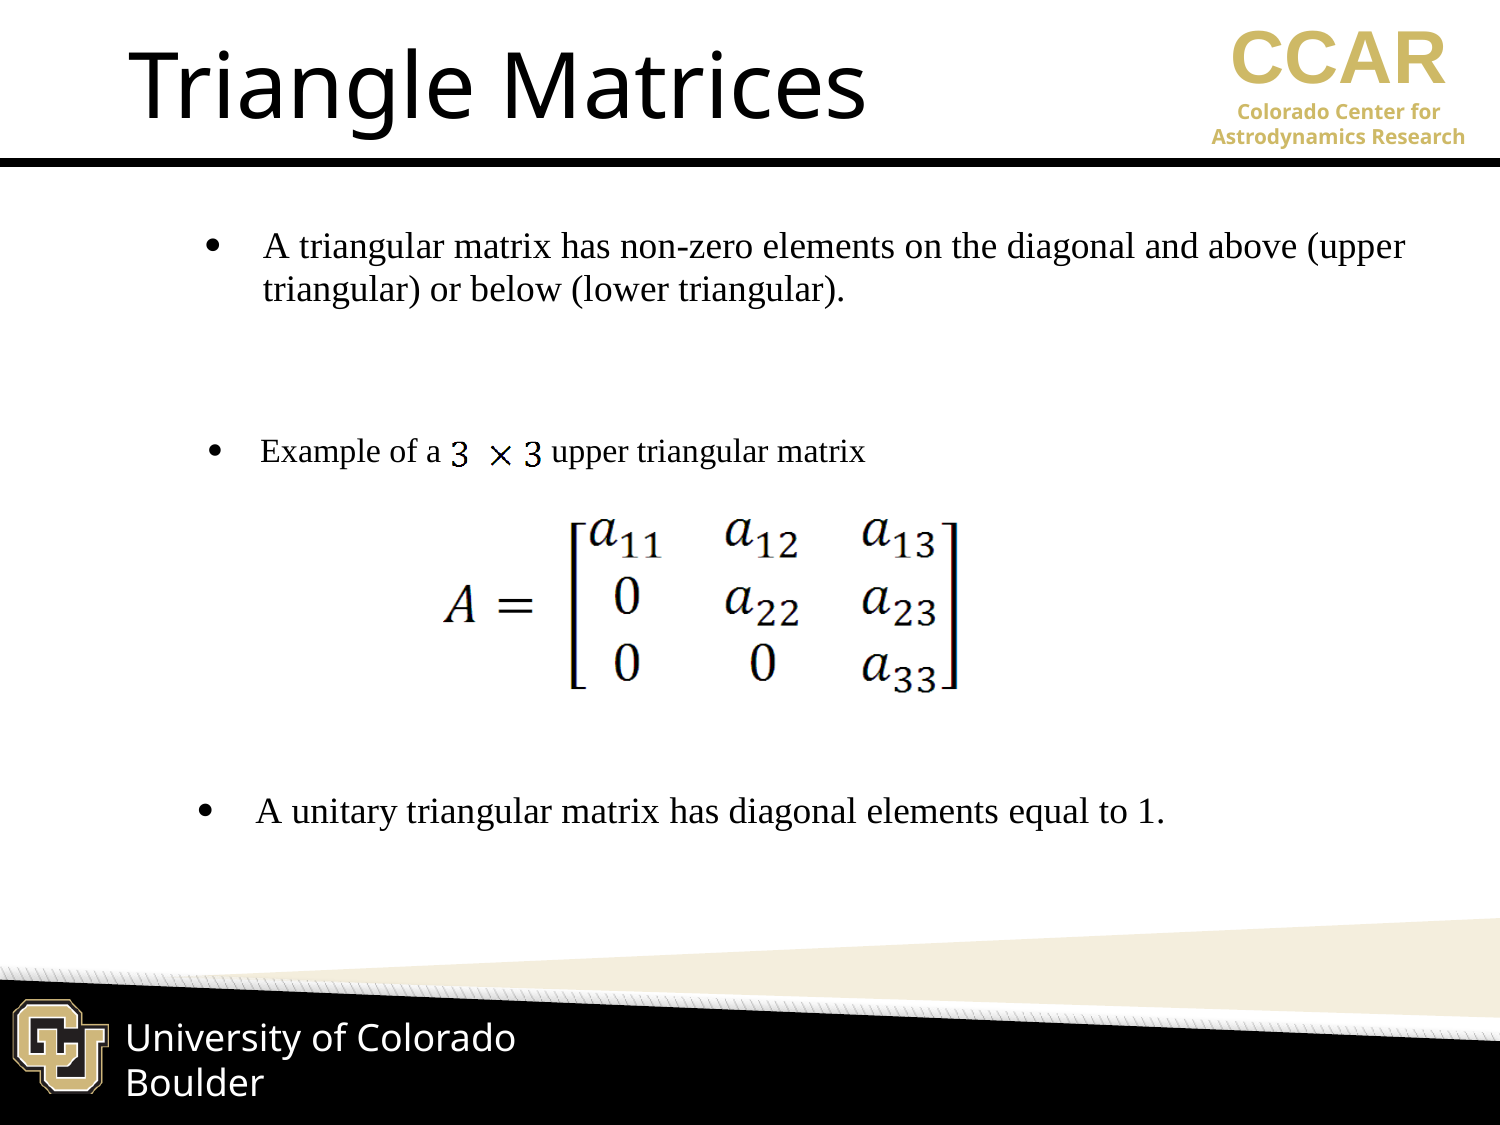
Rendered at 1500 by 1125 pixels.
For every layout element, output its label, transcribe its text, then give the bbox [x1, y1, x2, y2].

text_box Triangle Matrices [128, 26, 1216, 137]
picture [448, 431, 543, 476]
picture [443, 512, 963, 694]
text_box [142, 786, 1493, 833]
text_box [158, 428, 1382, 669]
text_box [150, 221, 1500, 311]
